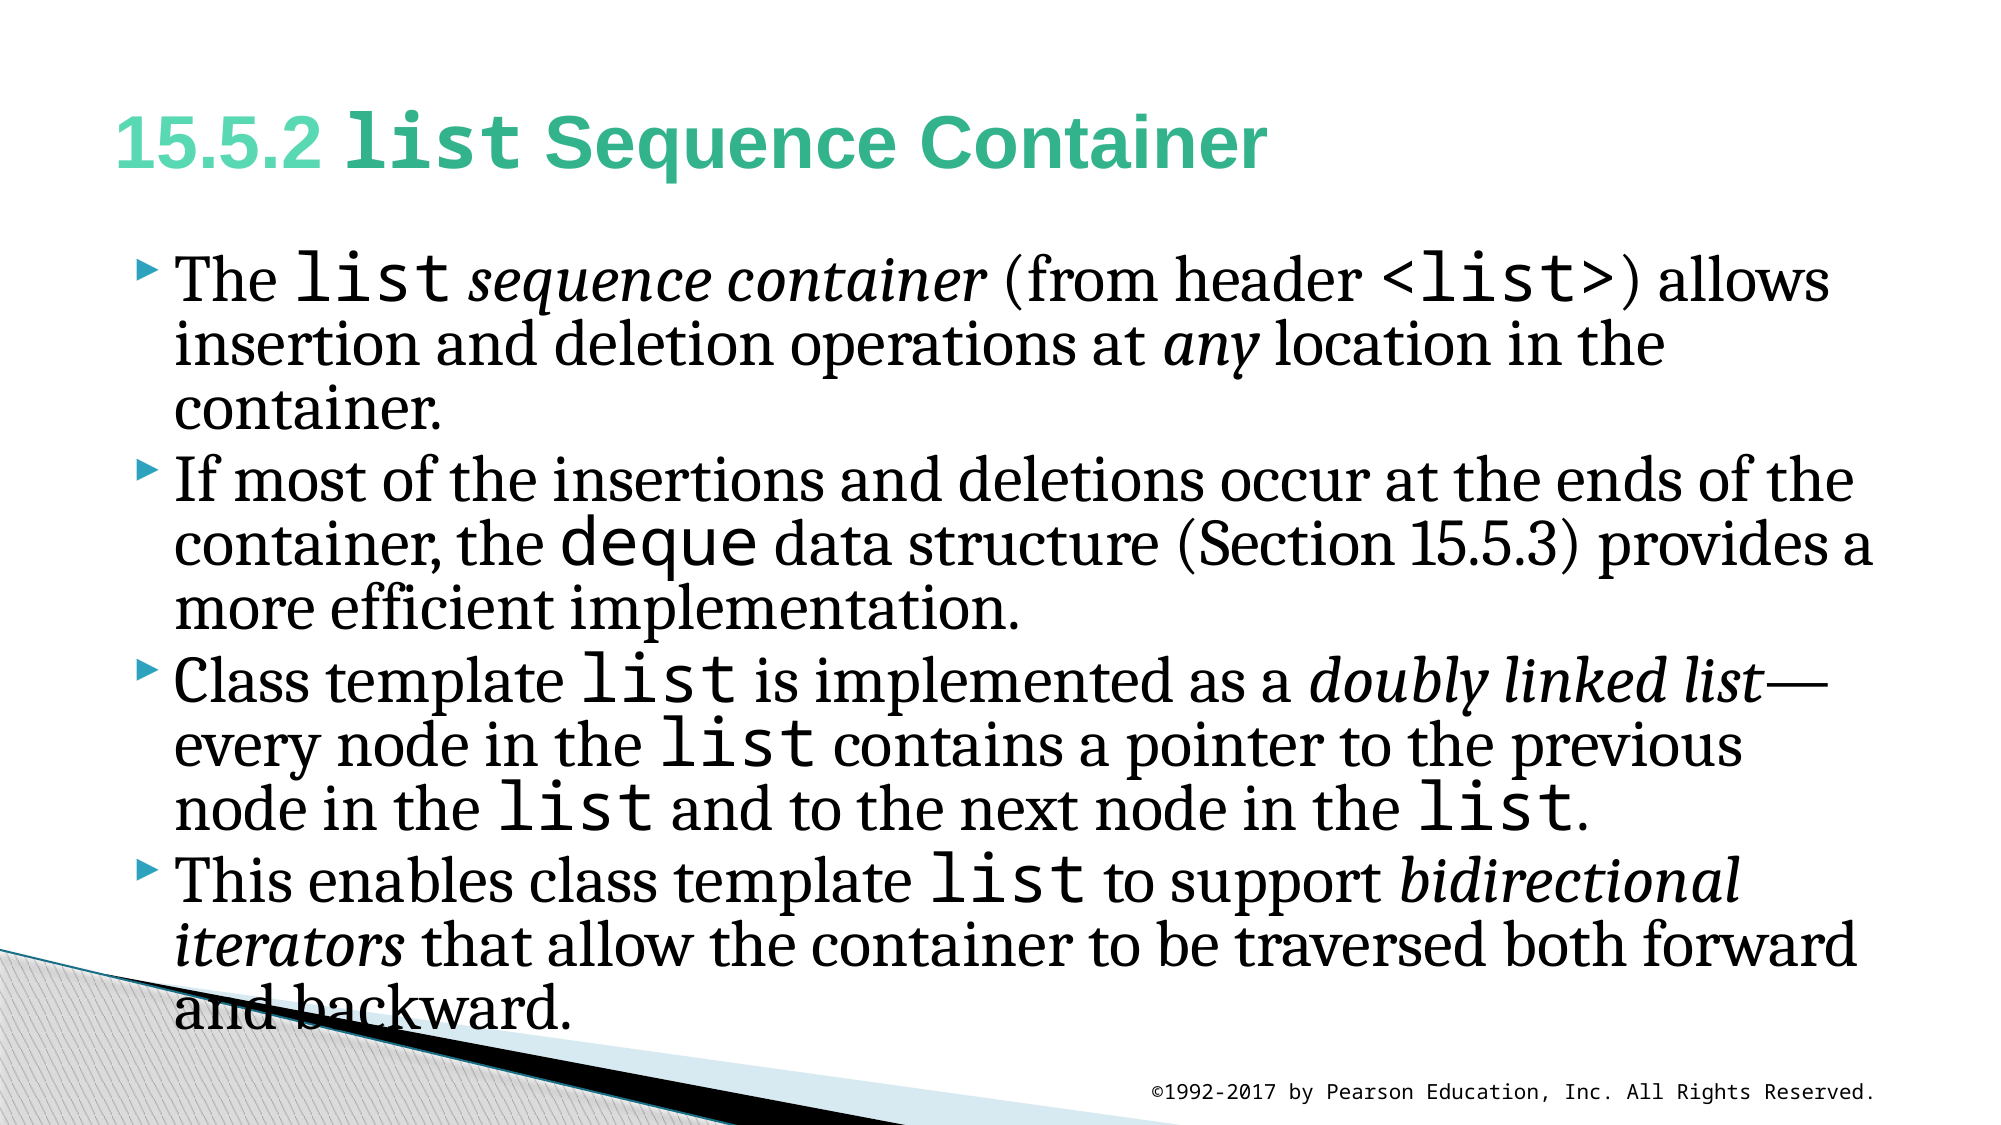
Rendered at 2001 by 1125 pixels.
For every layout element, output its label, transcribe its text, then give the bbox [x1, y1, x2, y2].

footer ©1992-2017 by Pearson Education, Inc. All Rights Reserved. [866, 1051, 1892, 1112]
title 15.5.2 list Sequence Container [99, 45, 1900, 233]
list The list sequence container (from header <list>) allows insertion and deletion operations at any location in the container. If most of the insertions and deletions occur at the ends of the container, the deque data structure (Section 15.5.3) provides a more efficient implementation. Class template list is implemented as a doubly linked list—every node in the list contains a pointer to the previous node in the list and to the next node in the list. This enables class template list to support bidirectional iterators that allow the container to be traversed both forward and backward. [99, 242, 1900, 986]
